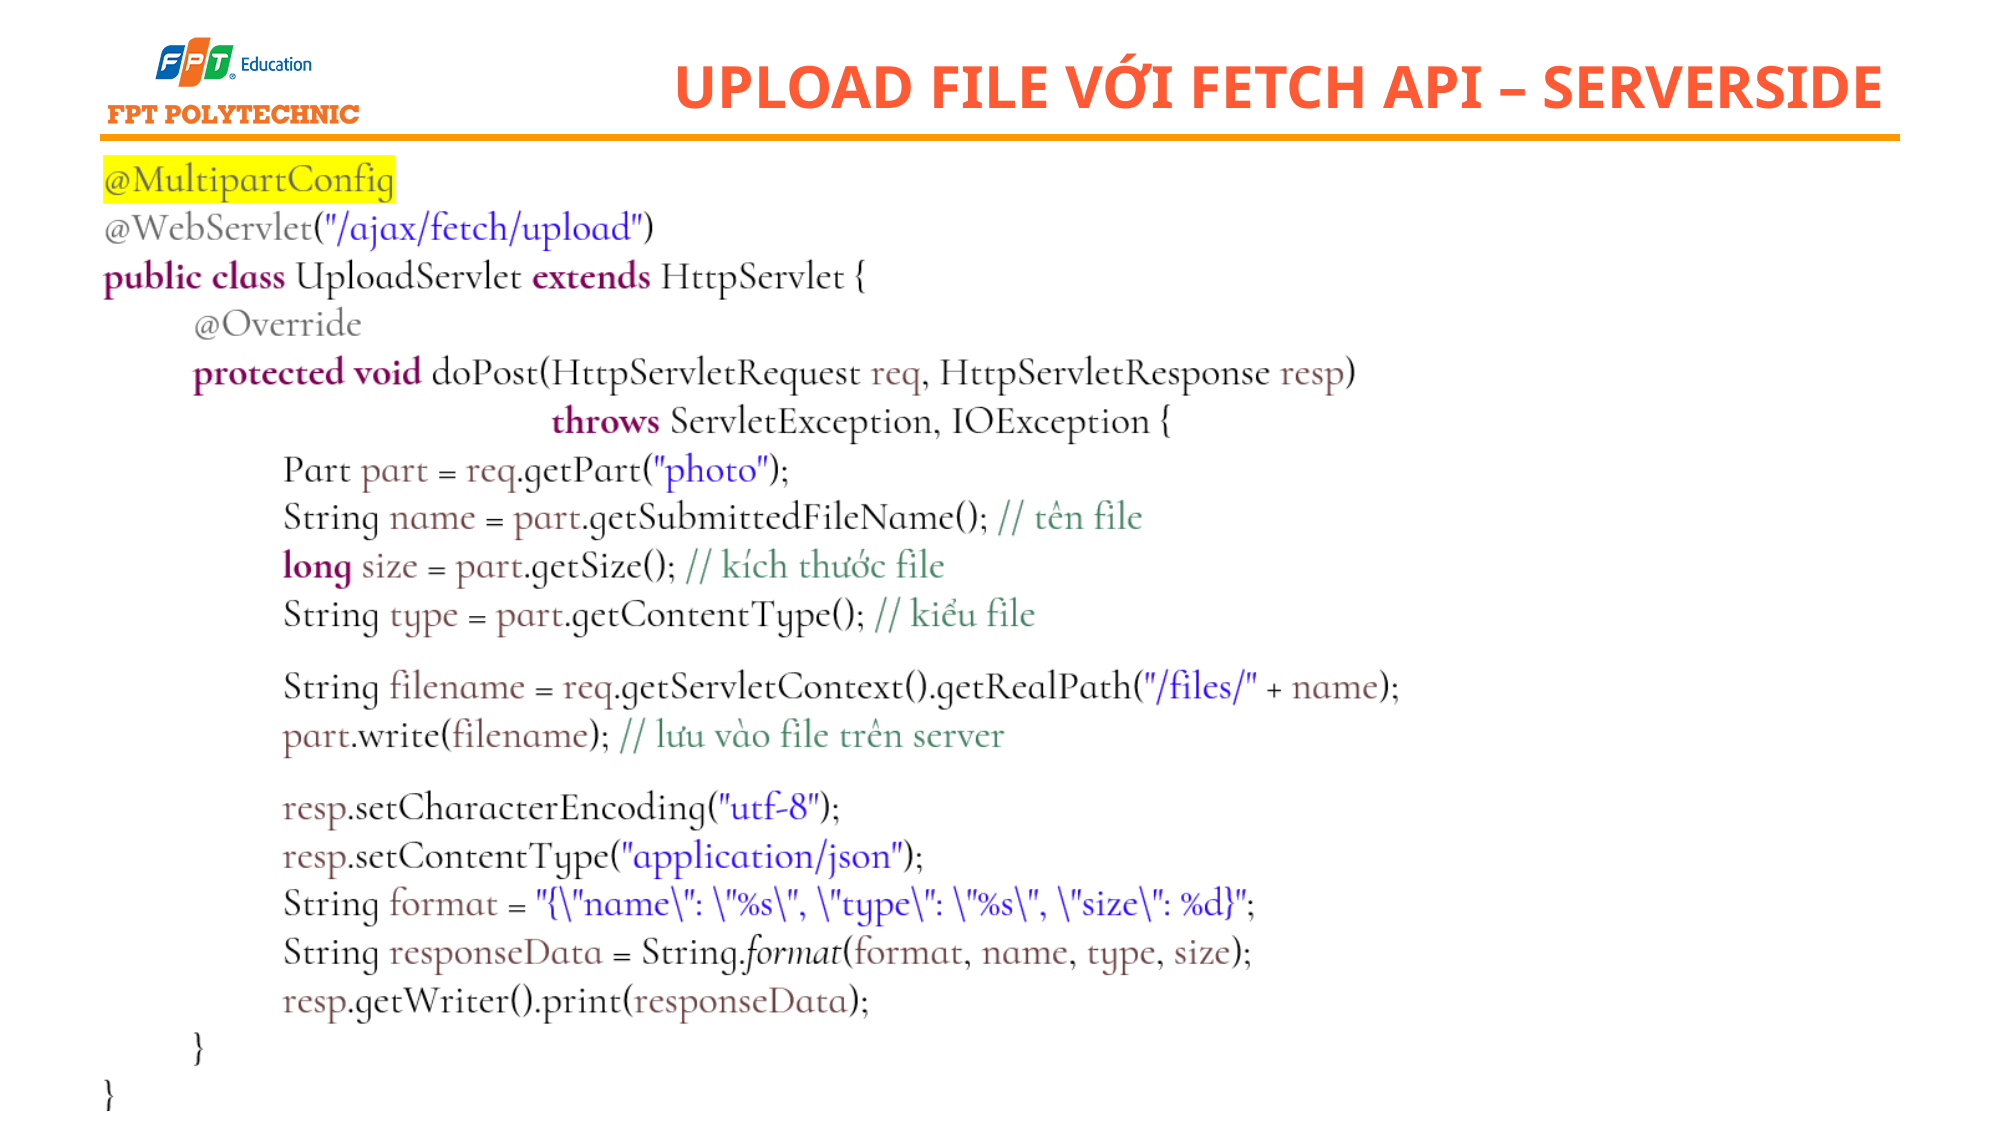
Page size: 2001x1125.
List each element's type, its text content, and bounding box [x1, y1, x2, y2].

picture [99, 25, 367, 134]
picture [97, 149, 1413, 1111]
picture [99, 135, 367, 143]
title Upload File với Fetch API – ServerSide [366, 45, 1900, 125]
